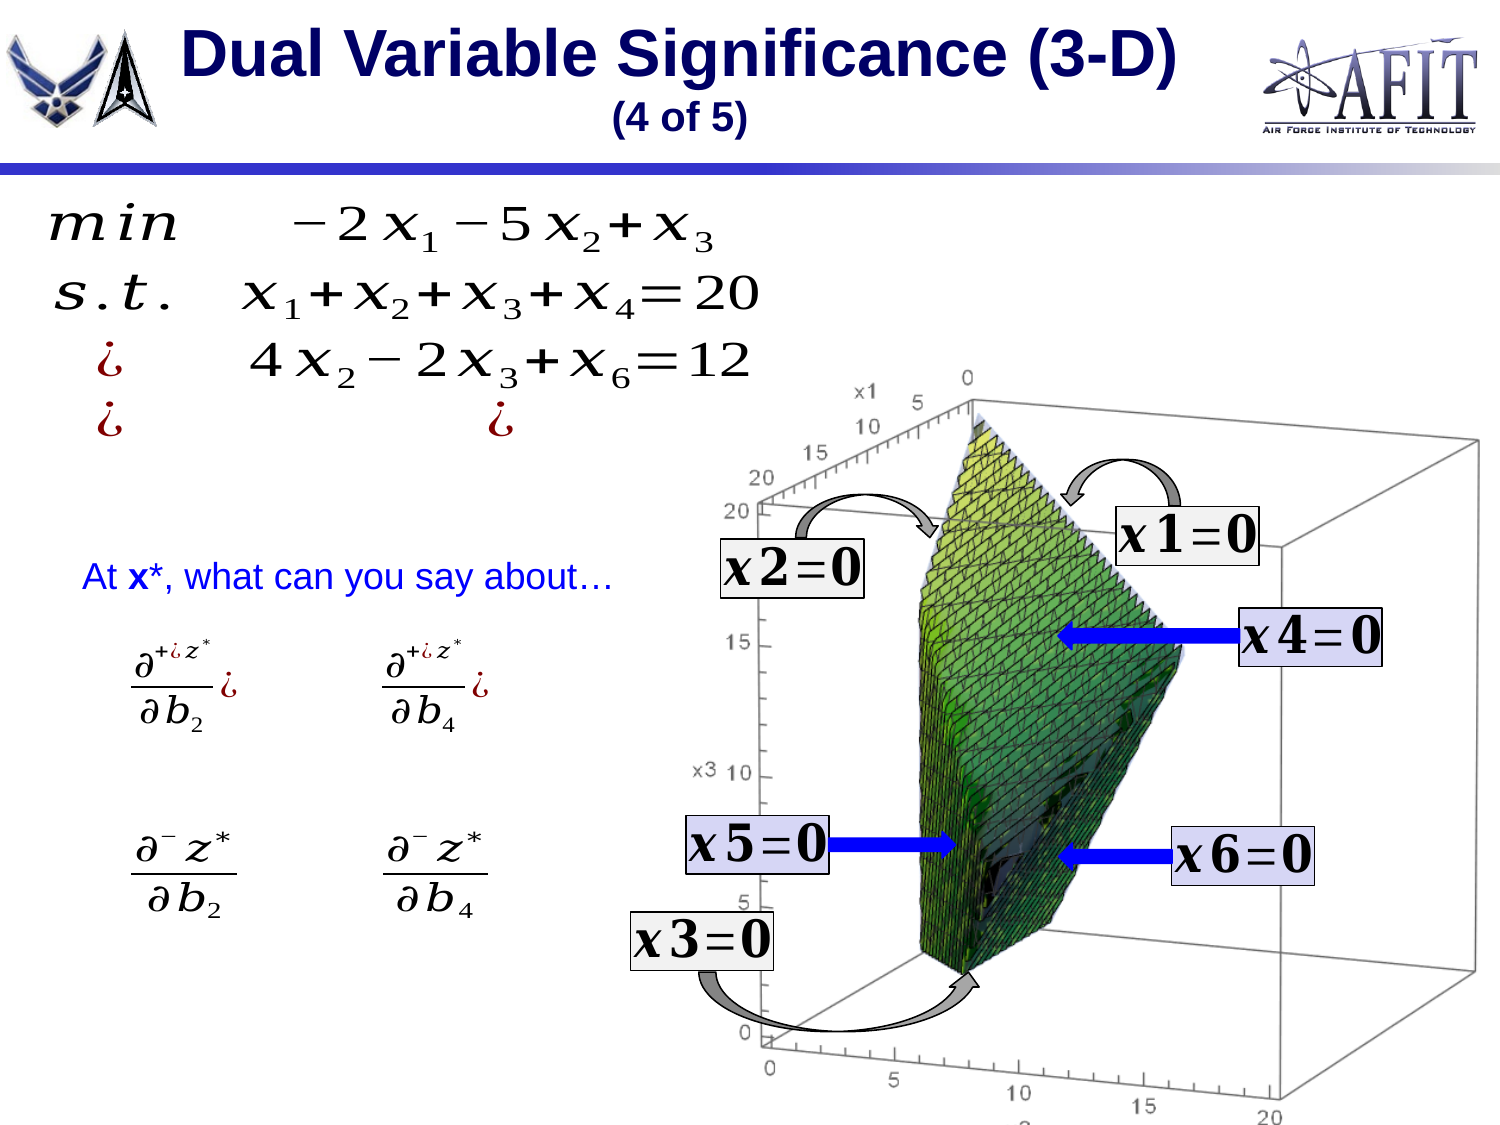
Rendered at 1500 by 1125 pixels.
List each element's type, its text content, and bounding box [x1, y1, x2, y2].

title Dual Variable Significance (3-D) (4 of 5) [128, 0, 1233, 169]
text_box At x*, what can you say about… [67, 544, 652, 622]
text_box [721, 494, 941, 598]
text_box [1057, 608, 1382, 667]
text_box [686, 815, 956, 874]
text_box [1058, 827, 1314, 886]
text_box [1058, 459, 1259, 565]
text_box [631, 912, 984, 1032]
picture [6, 29, 128, 128]
picture [686, 361, 1500, 1125]
